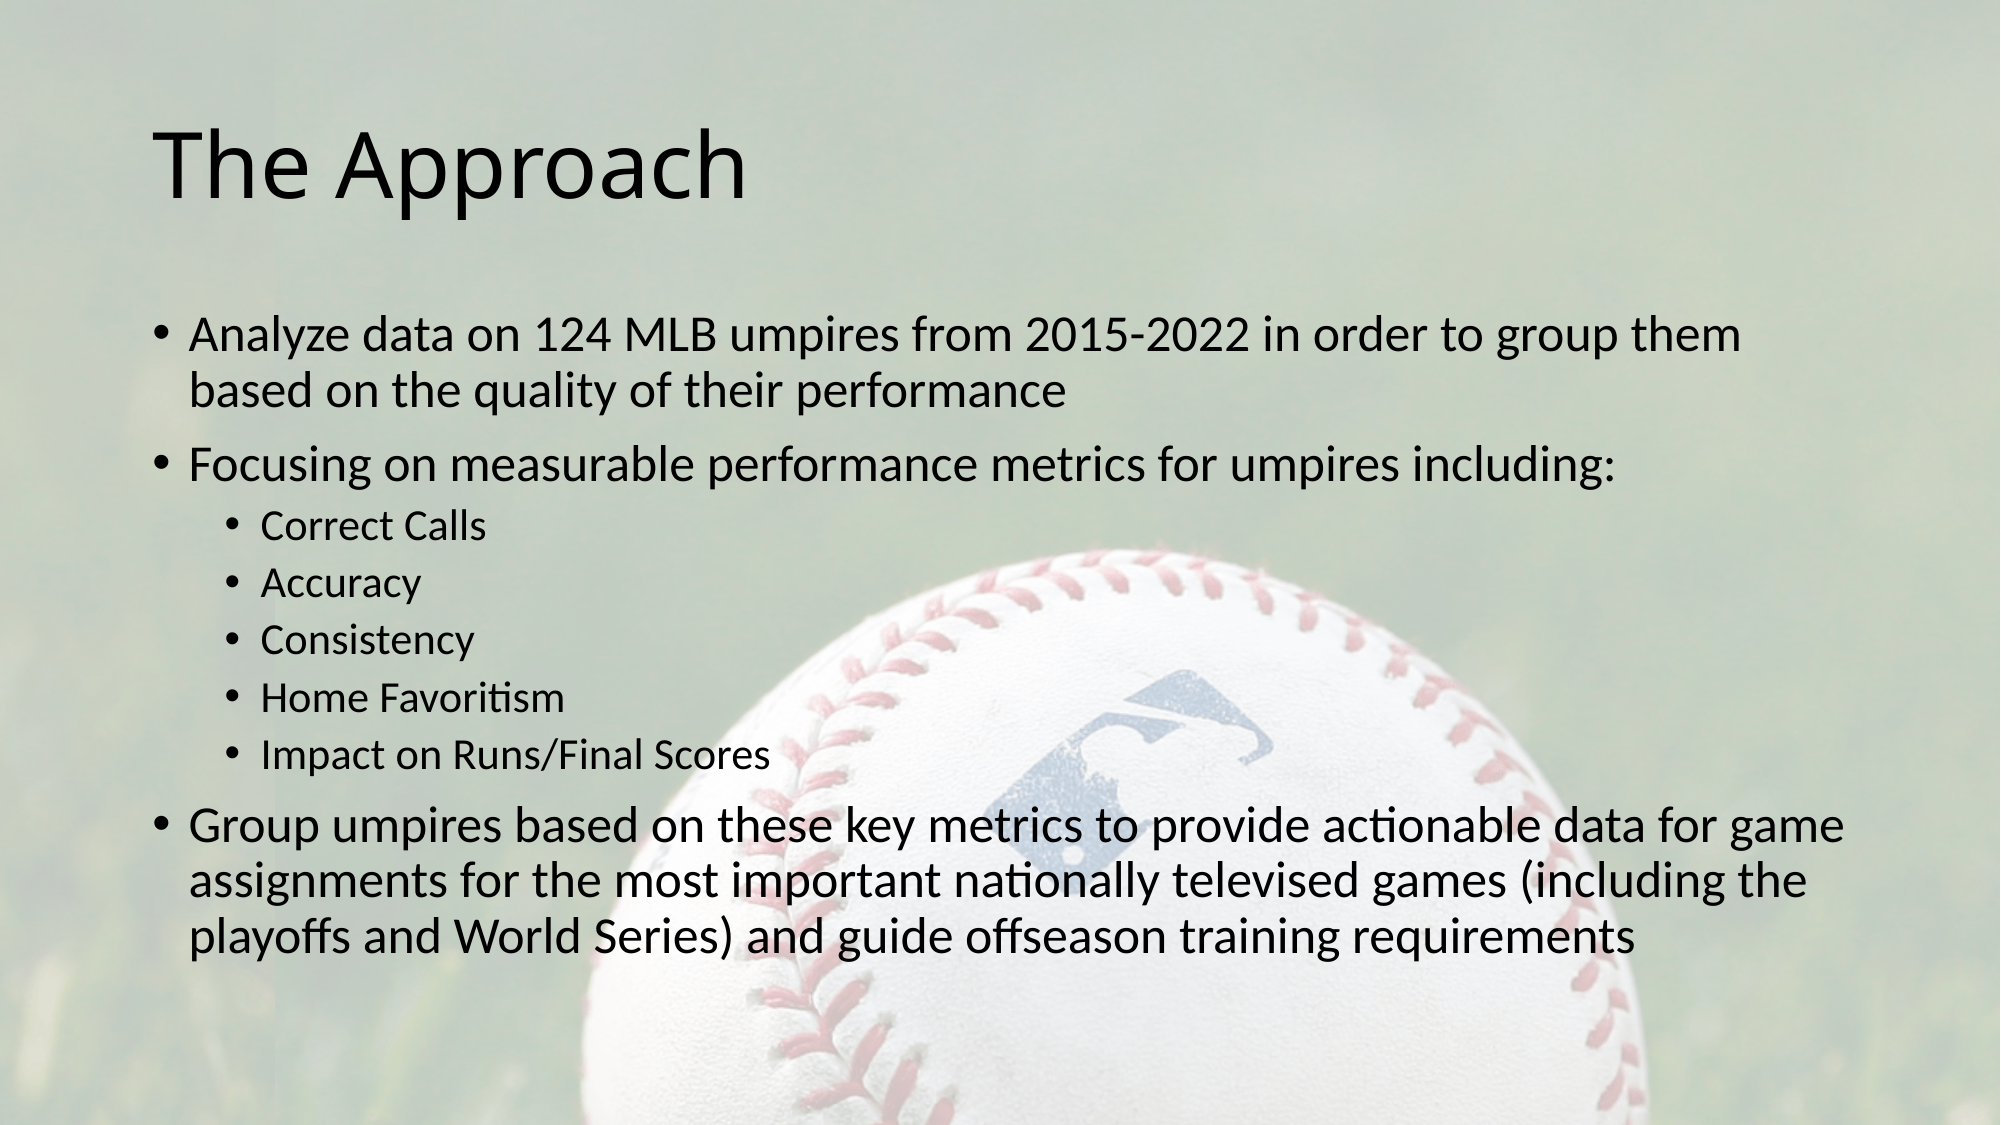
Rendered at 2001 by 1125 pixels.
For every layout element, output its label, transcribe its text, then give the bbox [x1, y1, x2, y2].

title The Approach [137, 59, 1863, 278]
list Analyze data on 124 MLB umpires from 2015-2022 in order to group them based on the quality of their performance Focusing on measurable performance metrics for umpires including: Correct Calls Accuracy Consistency Home Favoritism Impact on Runs/Final Scores Group umpires based on these key metrics to provide actionable data for game assignments for the most important nationally televised games (including the playoffs and World Series) and guide offseason training requirements [137, 299, 1863, 1014]
